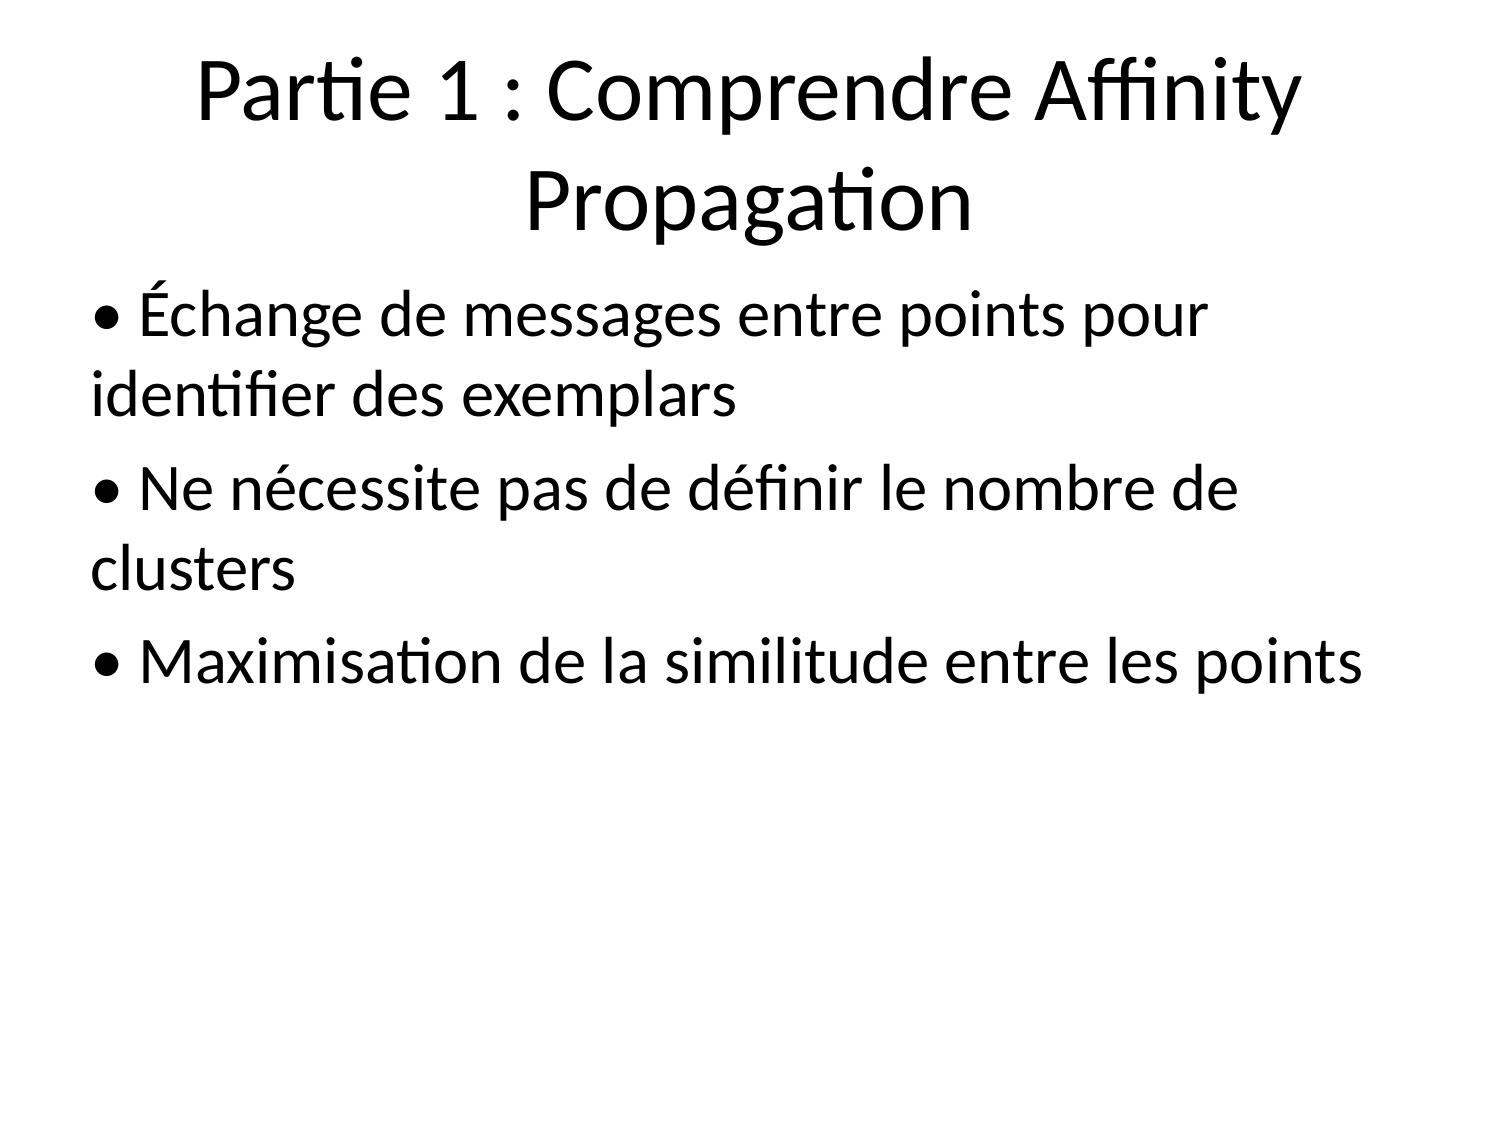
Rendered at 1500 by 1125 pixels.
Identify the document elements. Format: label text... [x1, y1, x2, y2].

title Partie 1 : Comprendre Affinity Propagation [75, 45, 1425, 233]
list • Échange de messages entre points pour identifier des exemplars • Ne nécessite pas de définir le nombre de clusters • Maximisation de la similitude entre les points [75, 262, 1425, 1005]
